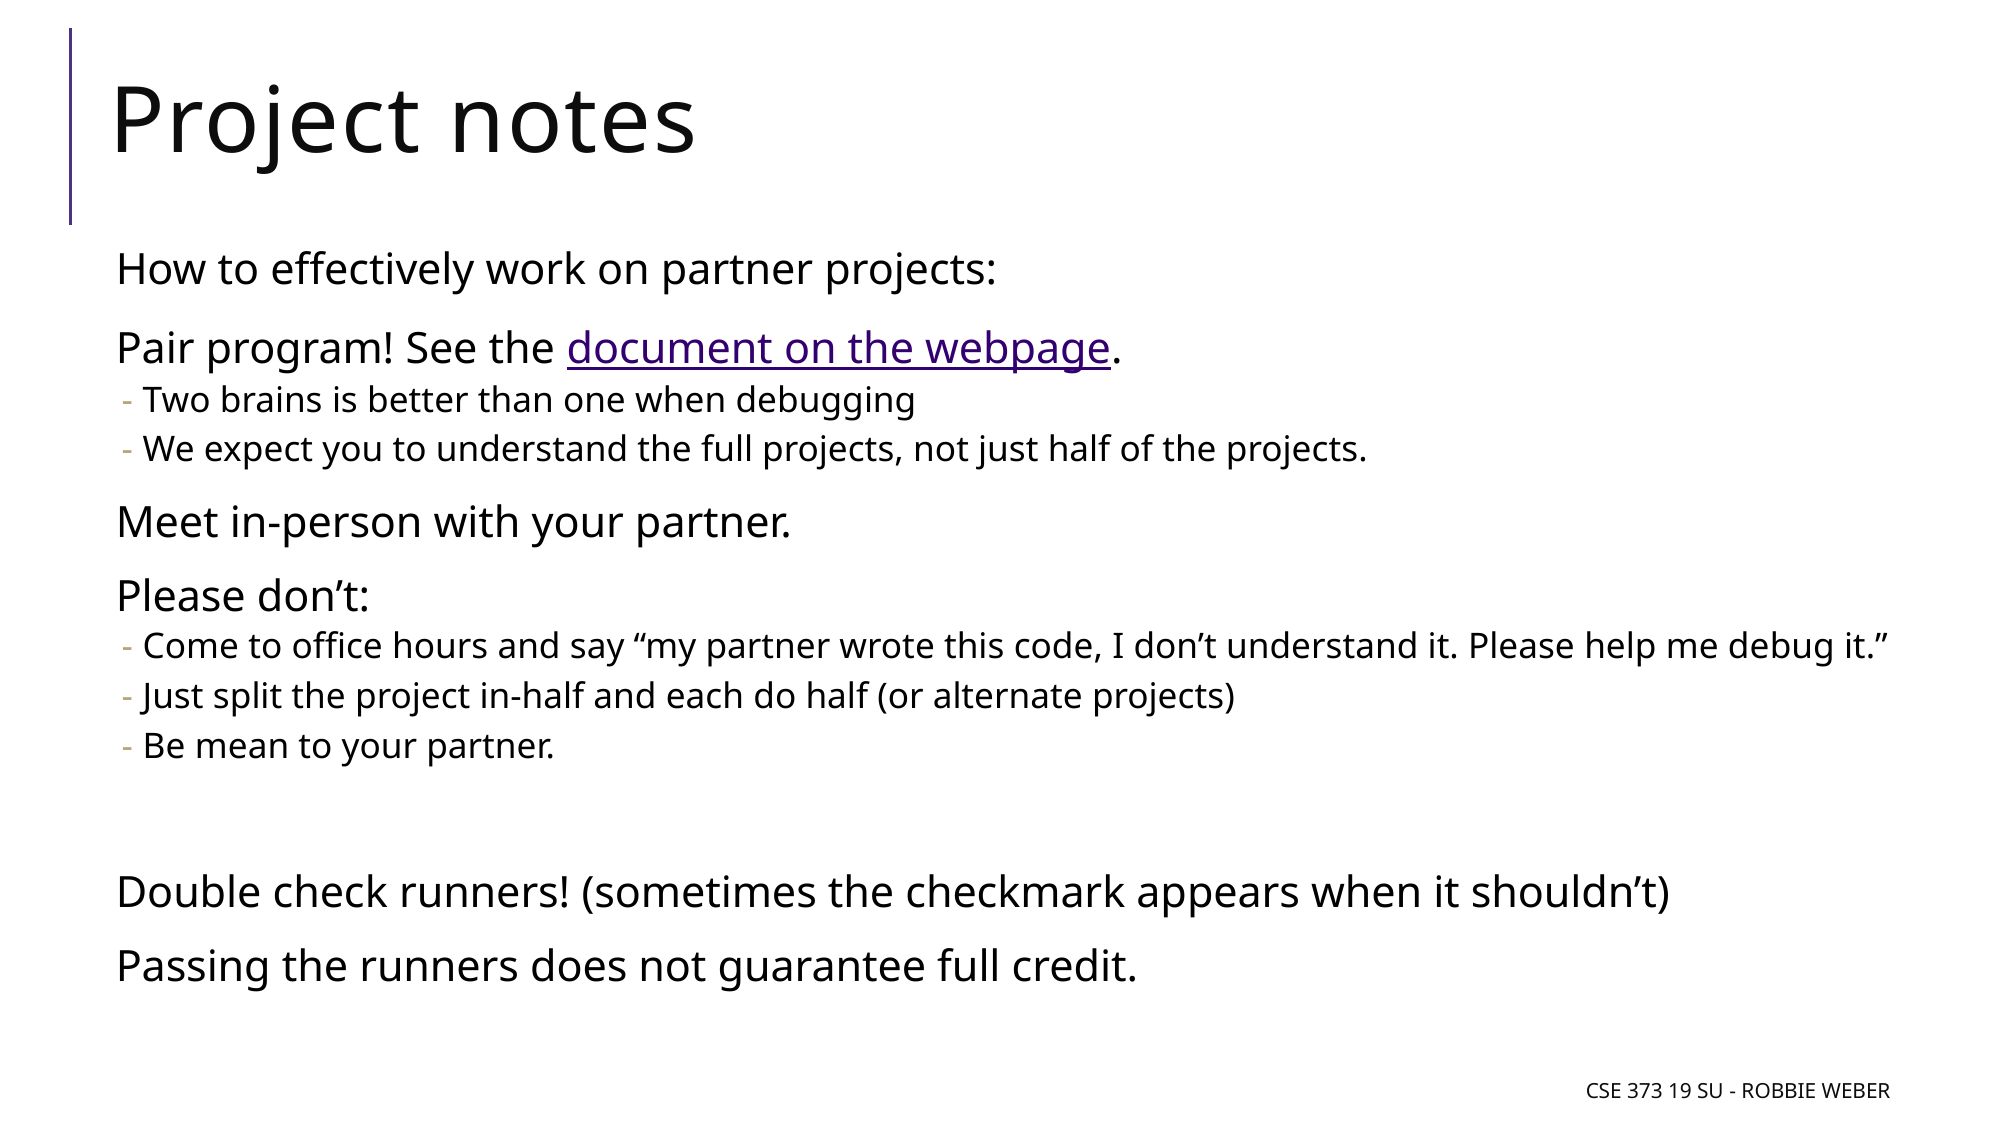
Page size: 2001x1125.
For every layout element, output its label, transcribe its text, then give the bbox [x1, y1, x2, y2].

title Project notes [94, 43, 1930, 210]
footer CSE 373 19 Su - Robbie Weber [937, 1069, 1906, 1115]
list How to effectively work on partner projects: Pair program! See the document on the webpage. Two brains is better than one when debugging We expect you to understand the full projects, not just half of the projects. Meet in-person with your partner. Please don’t: Come to office hours and say “my partner wrote this code, I don’t understand it. Please help me debug it.” Just split the project in-half and each do half (or alternate projects) Be mean to your partner. Double check runners! (sometimes the checkmark appears when it shouldn’t) Passing the runners does not guarantee full credit. [94, 240, 1930, 1035]
